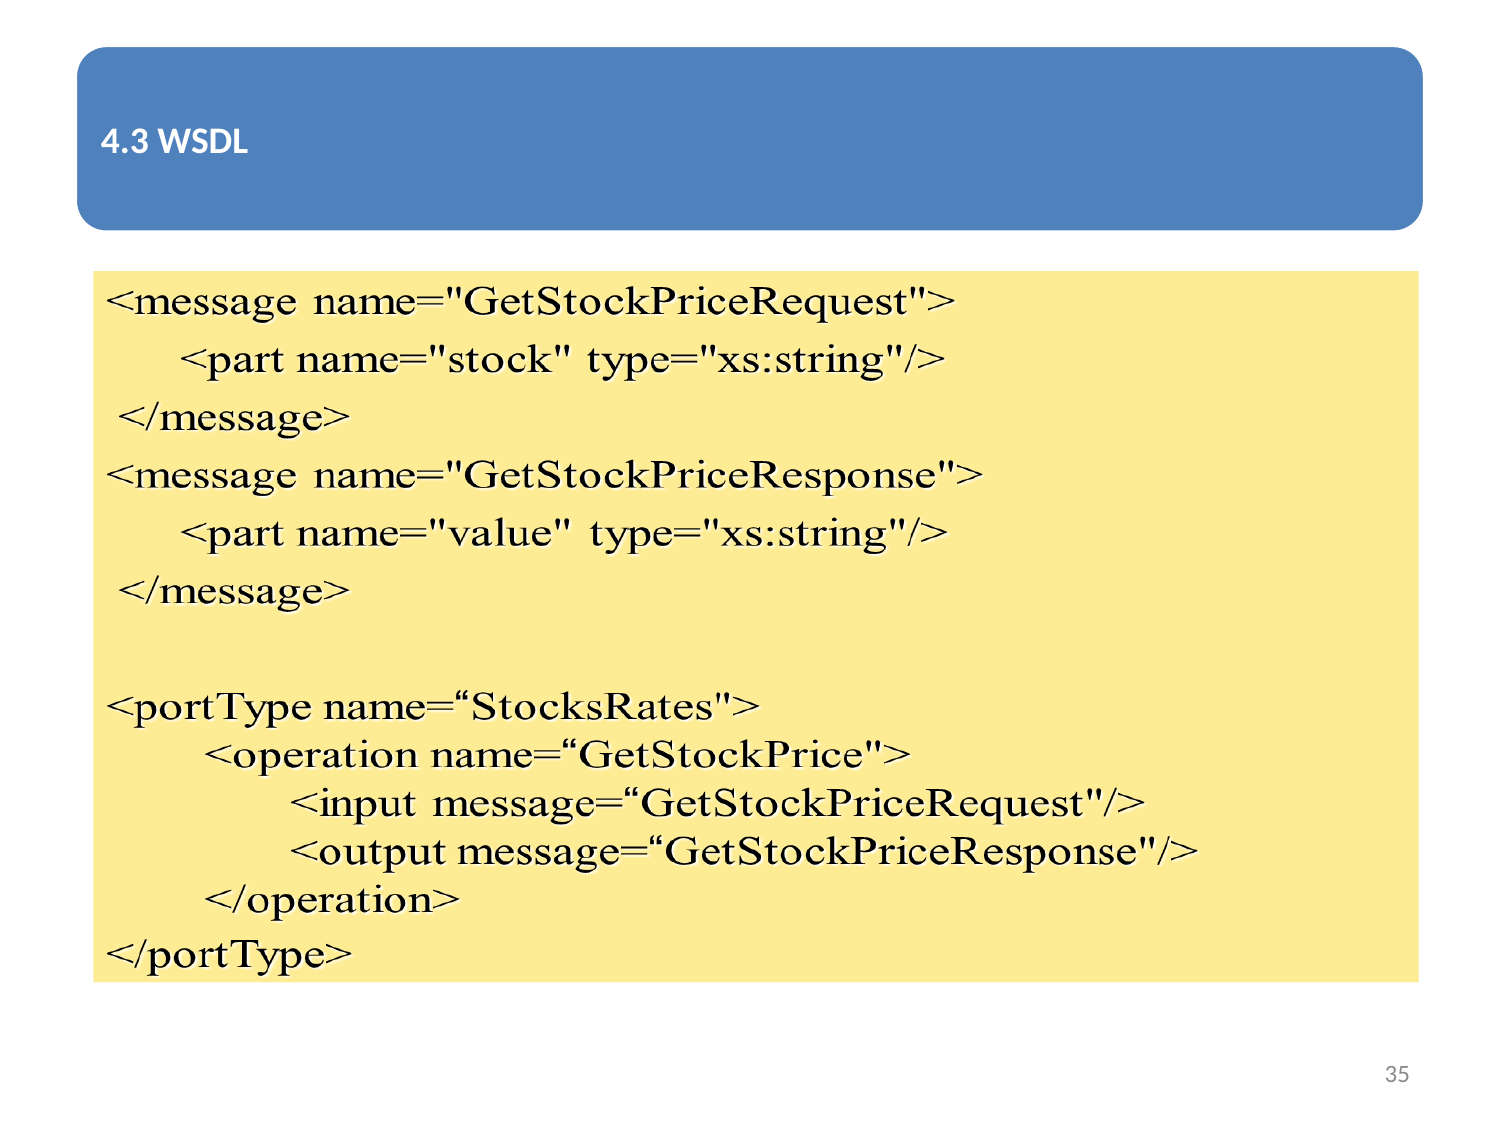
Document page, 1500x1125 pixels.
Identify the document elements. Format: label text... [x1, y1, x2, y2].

slide_number 35 [1074, 1042, 1425, 1103]
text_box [74, 44, 1426, 233]
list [74, 262, 1426, 1006]
